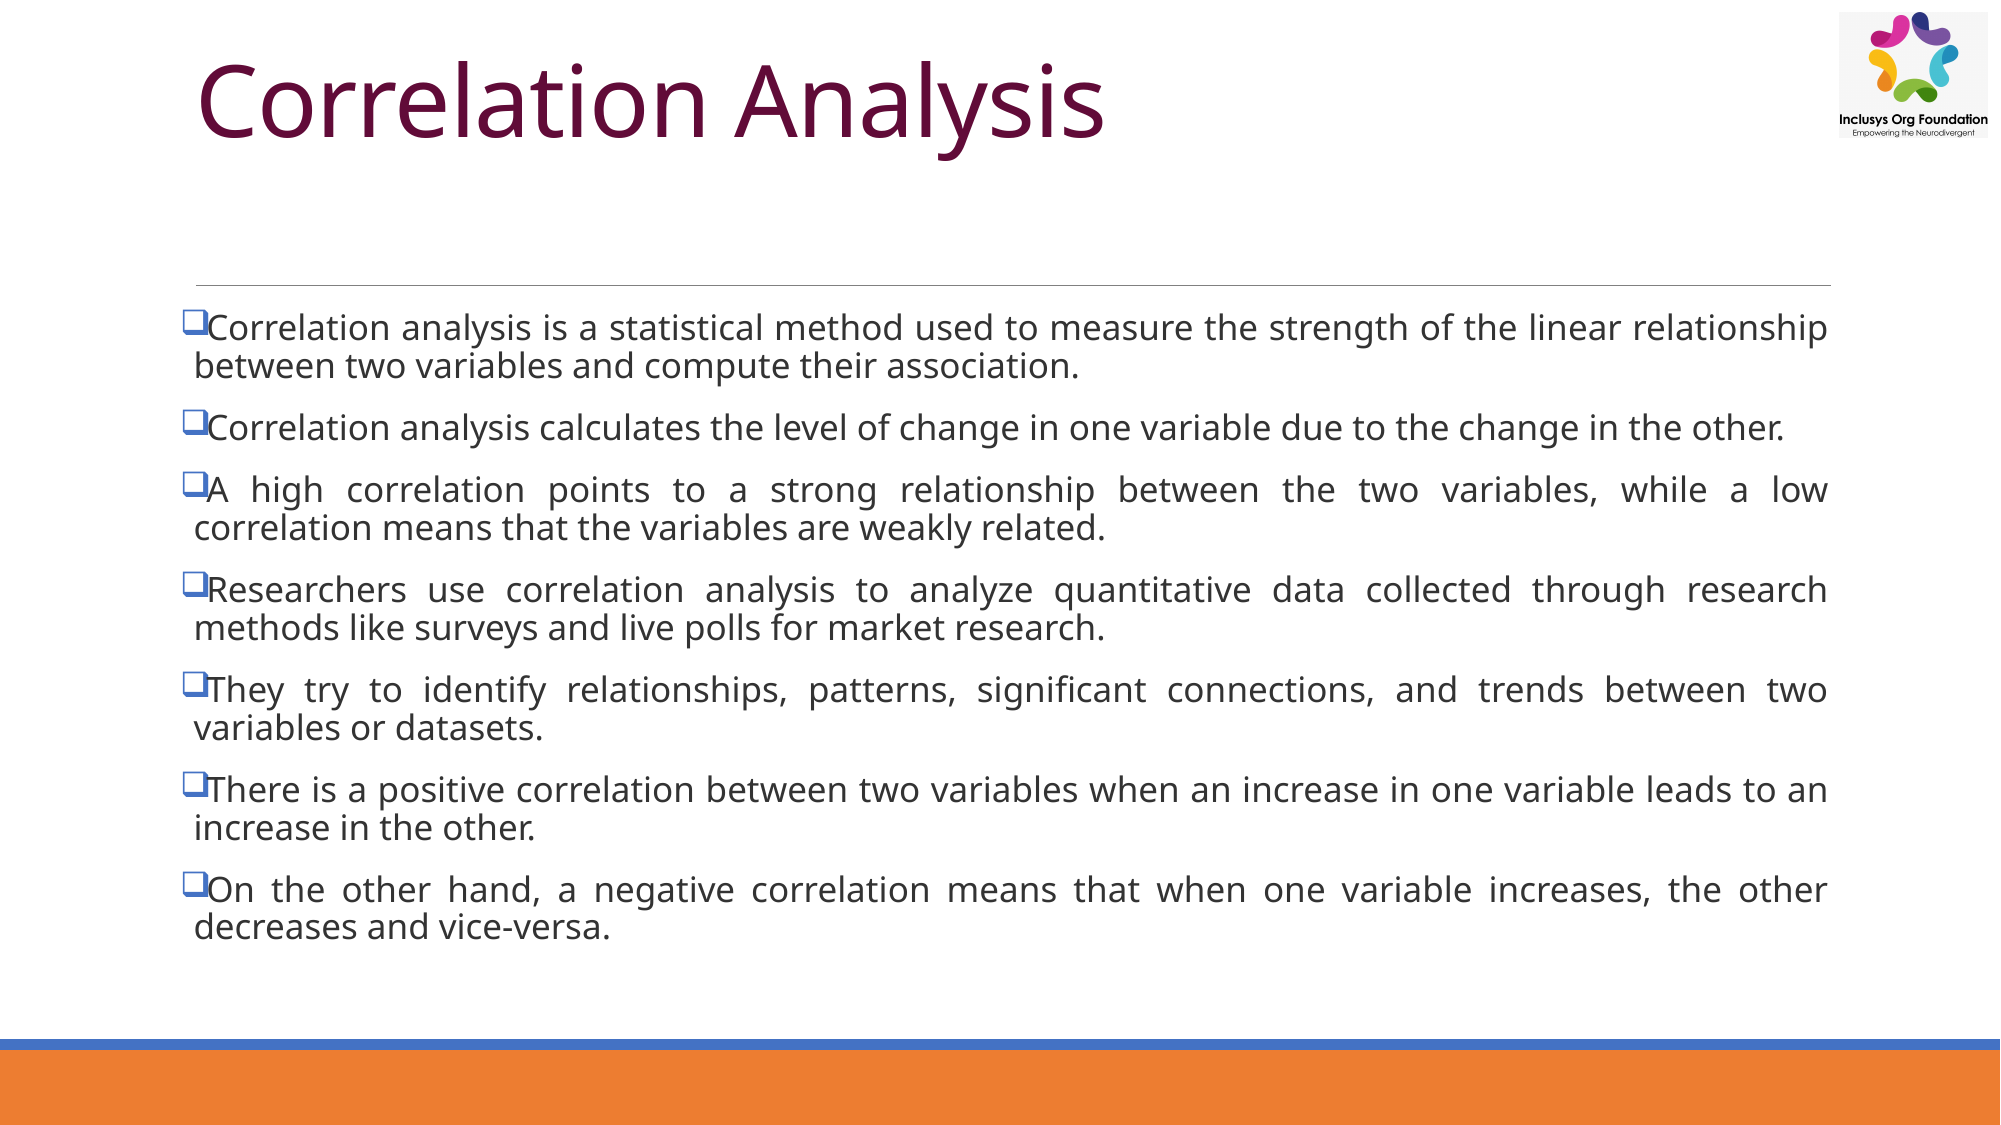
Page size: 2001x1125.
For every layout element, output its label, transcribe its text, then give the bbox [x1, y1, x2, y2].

list Correlation analysis is a statistical method used to measure the strength of the linear relationship between two variables and compute their association. Correlation analysis calculates the level of change in one variable due to the change in the other. A high correlation points to a strong relationship between the two variables, while a low correlation means that the variables are weakly related. Researchers use correlation analysis to analyze quantitative data collected through research methods like surveys and live polls for market research. They try to identify relationships, patterns, significant connections, and trends between two variables or datasets. There is a positive correlation between two variables when an increase in one variable leads to an increase in the other. On the other hand, a negative correlation means that when one variable increases, the other decreases and vice-versa. [180, 302, 1830, 963]
picture [1839, 12, 1988, 138]
title Correlation Analysis [180, 47, 1830, 285]
